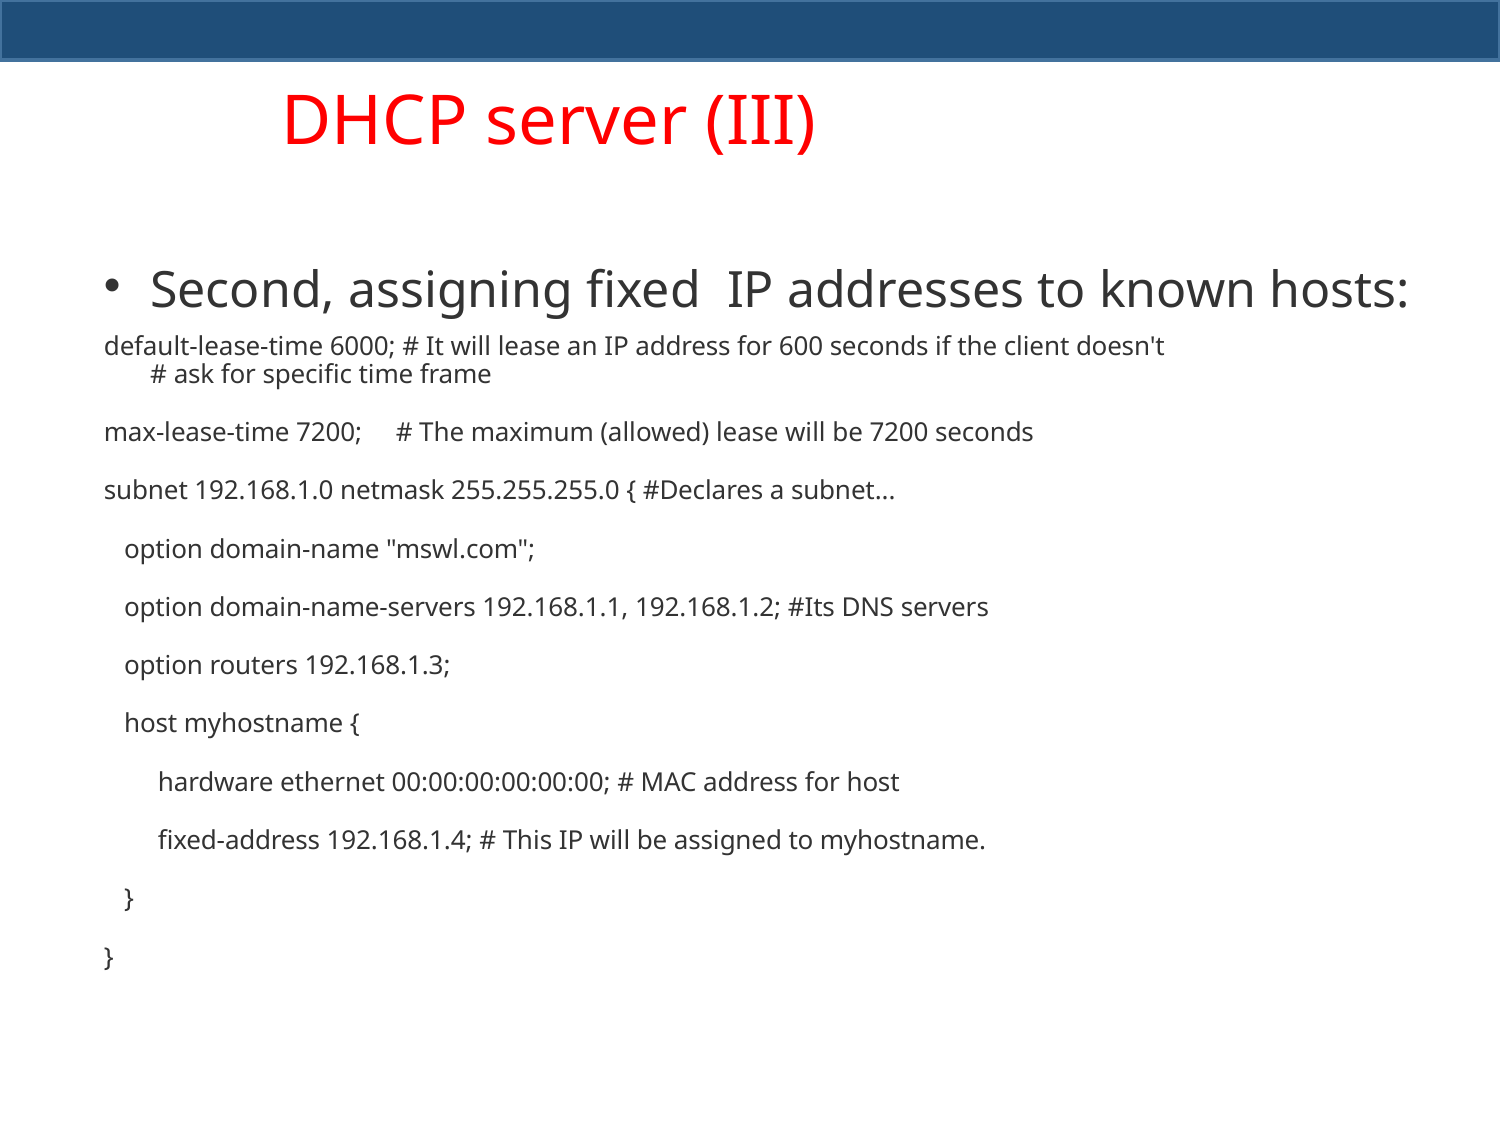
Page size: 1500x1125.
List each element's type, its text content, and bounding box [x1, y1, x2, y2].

title DHCP server (III) [267, 35, 1452, 215]
list Second, assigning fixed IP addresses to known hosts: default-lease-time 6000; # It will lease an IP address for 600 seconds if the client doesn't # ask for specific time frame max-lease-time 7200; # The maximum (allowed) lease will be 7200 seconds subnet 192.168.1.0 netmask 255.255.255.0 { #Declares a subnet... option domain-name "mswl.com"; option domain-name-servers 192.168.1.1, 192.168.1.2; #Its DNS servers option routers 192.168.1.3; host myhostname { hardware ethernet 00:00:00:00:00:00; # MAC address for host fixed-address 192.168.1.4; # This IP will be assigned to myhostname. } } [74, 263, 1425, 991]
